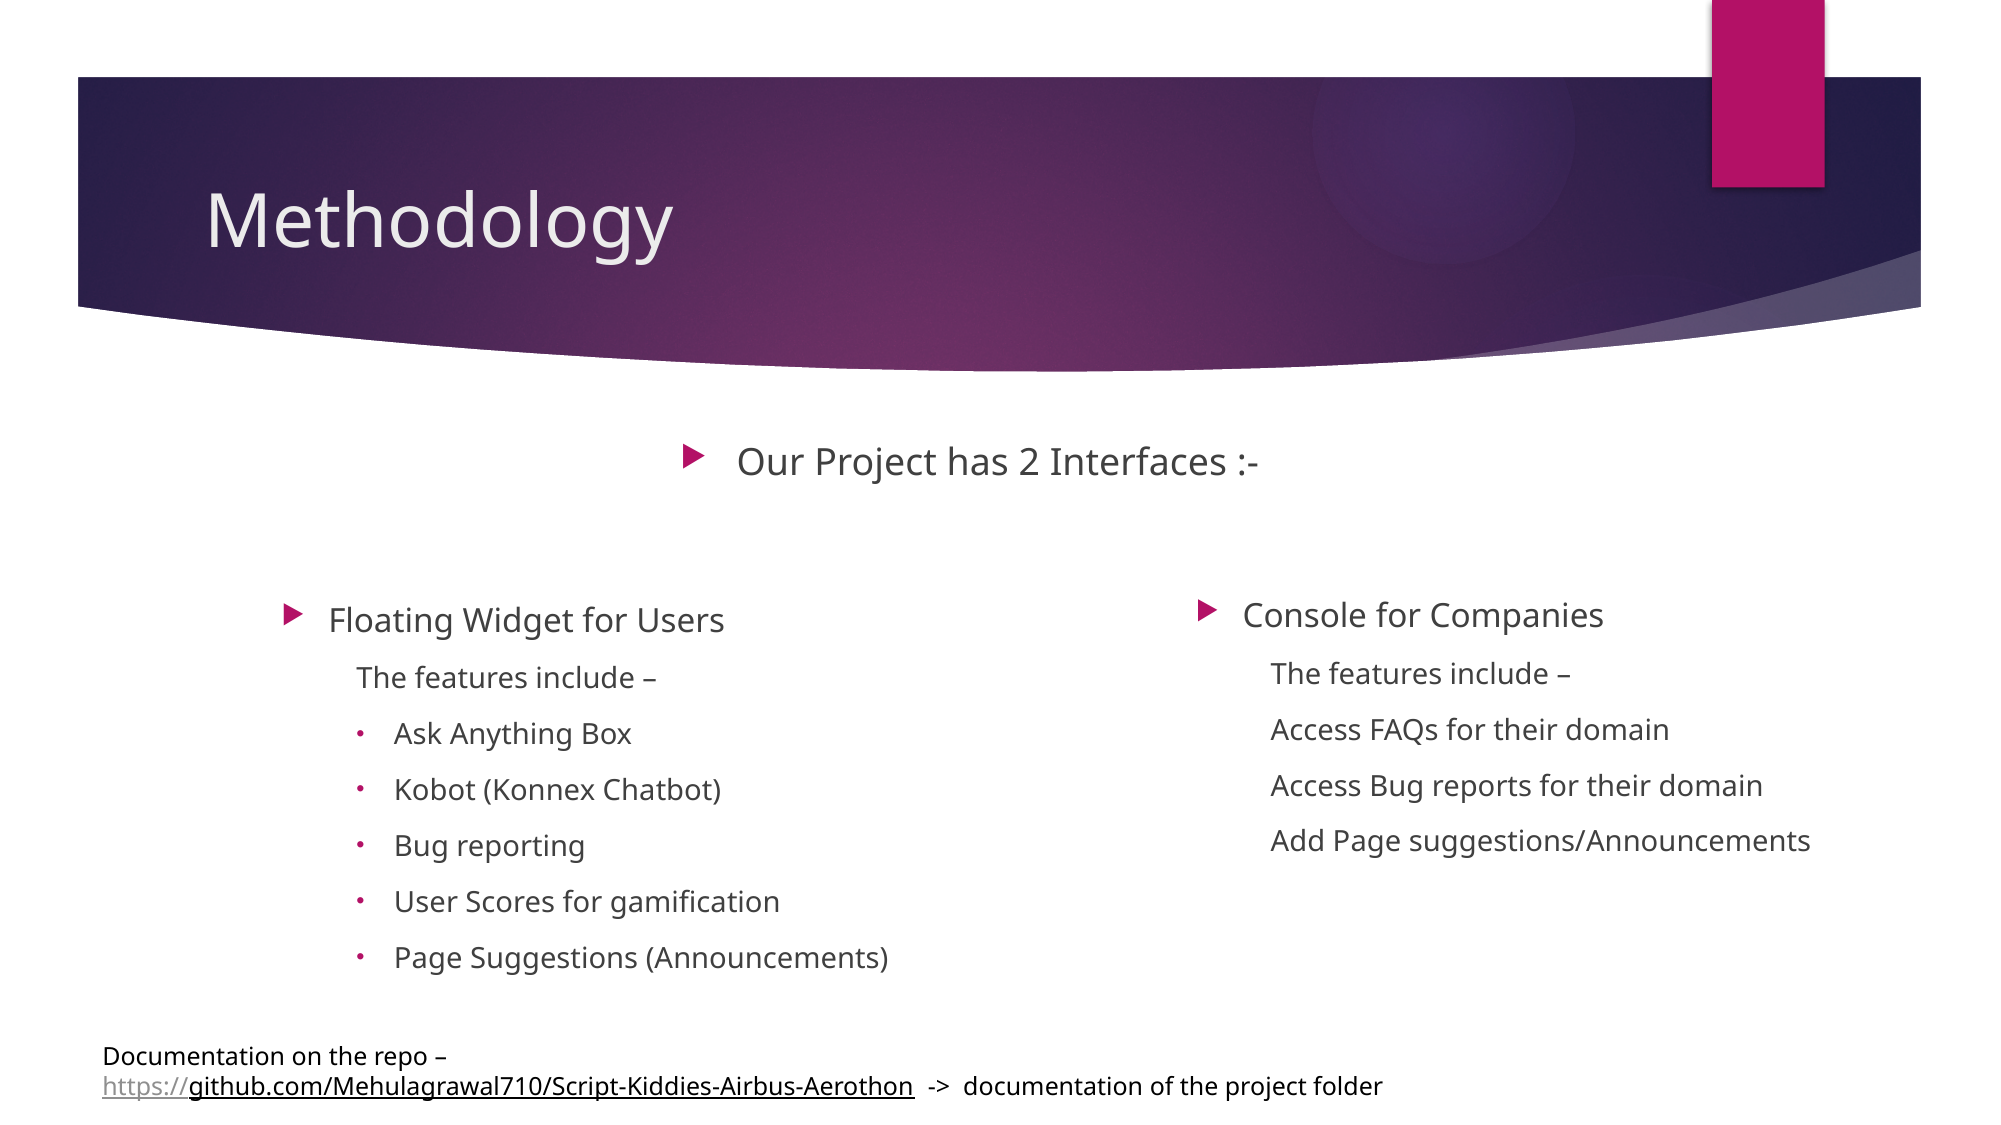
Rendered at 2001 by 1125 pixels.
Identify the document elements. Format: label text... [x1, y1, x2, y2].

list Floating Widget for Users The features include – Ask Anything Box Kobot (Konnex Chatbot) Bug reporting User Scores for gamification Page Suggestions (Announcements) [191, 591, 983, 1019]
text_box Our Project has 2 Interfaces :- [665, 430, 1357, 632]
text_box Documentation on the repo – https://github.com/Mehulagrawal710/Script-Kiddies-Airbus-Aerothon -> documentation of the project folder [87, 1032, 1399, 1112]
title Methodology [189, 159, 1627, 276]
text_box Console for Companies The features include – Access FAQs for their domain Access Bug reports for their domain Add Page suggestions/Announcements [1105, 530, 1897, 945]
